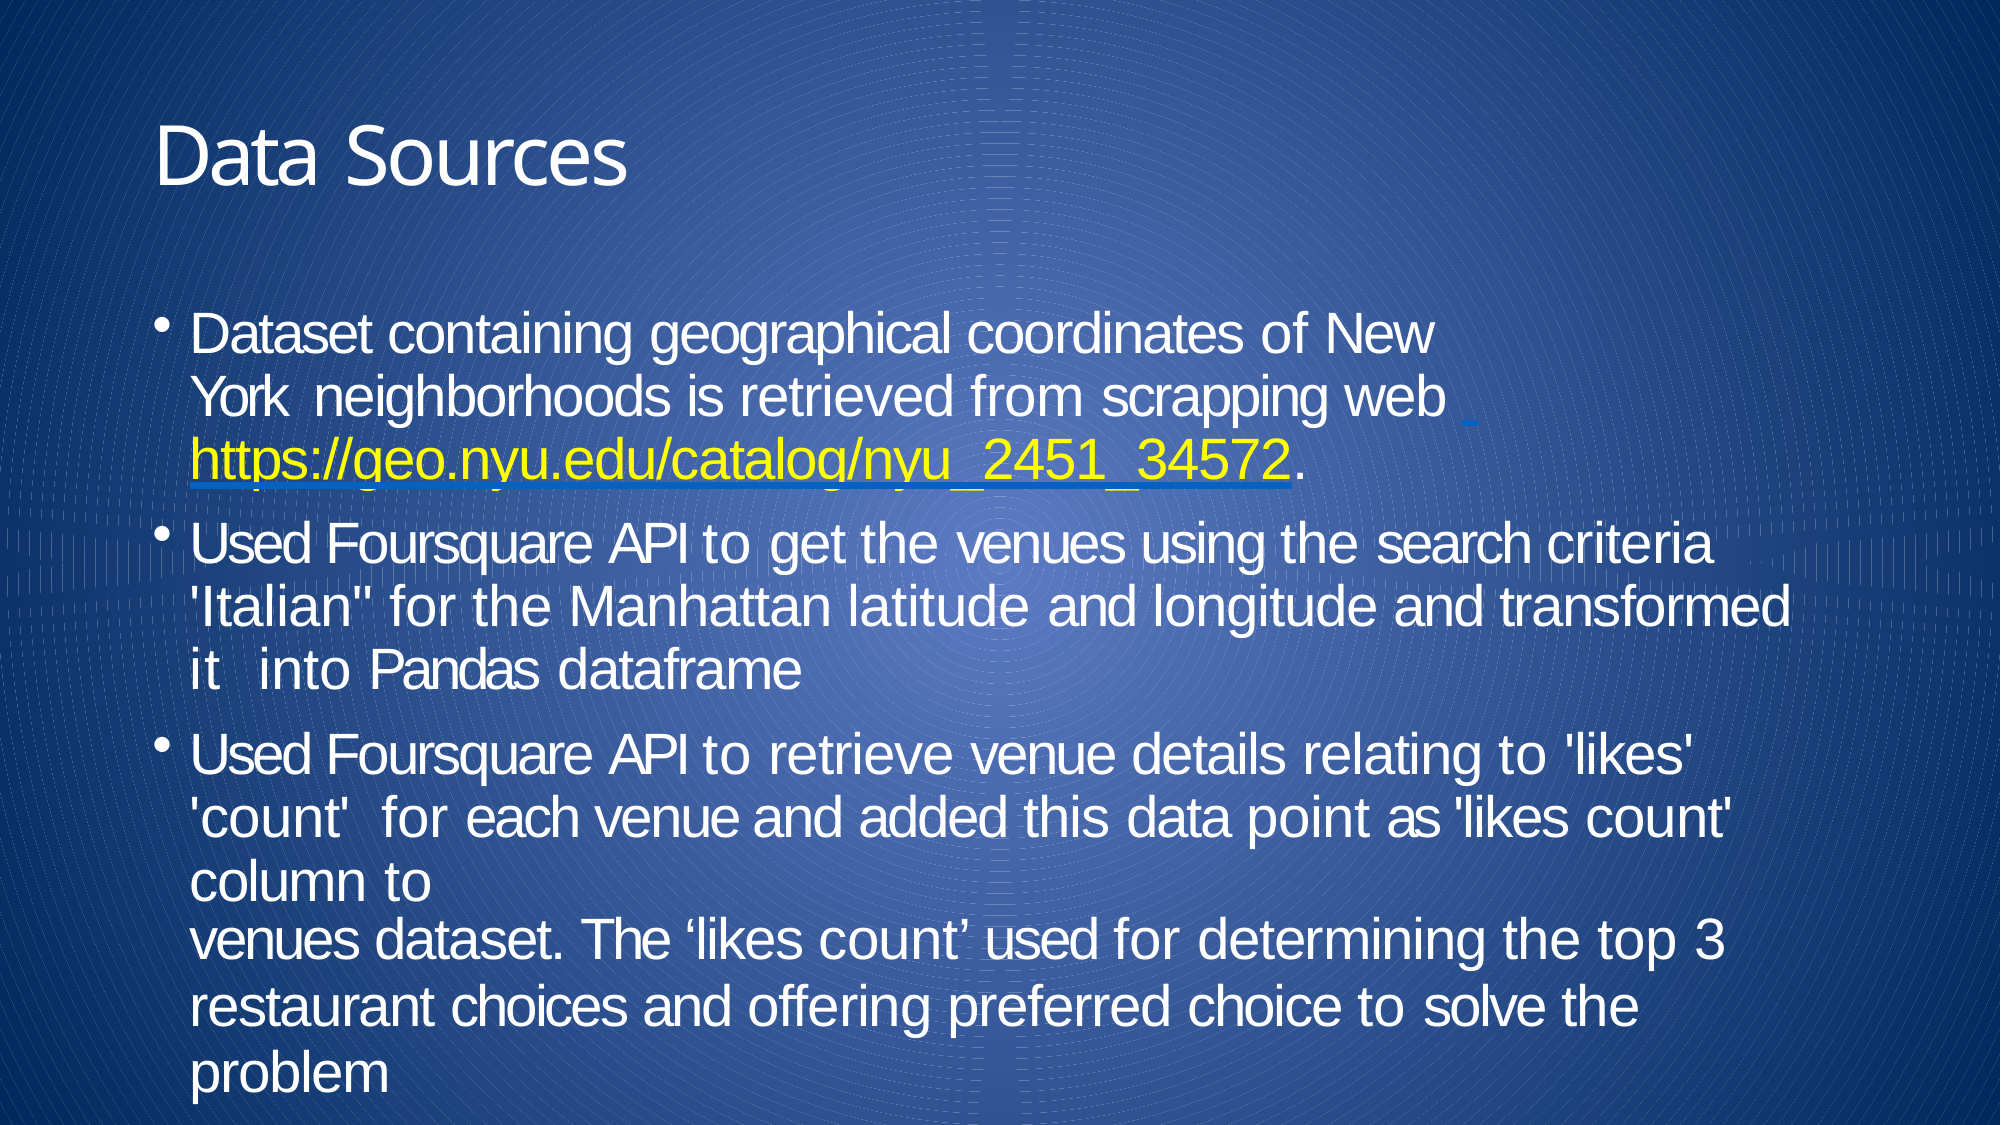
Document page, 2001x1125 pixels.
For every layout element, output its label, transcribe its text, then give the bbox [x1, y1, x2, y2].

title Data Sources [150, 100, 634, 291]
text_box Dataset containing geographical coordinates of New York neighborhoods is retrieved from scrapping web https://geo.nyu.edu/catalog/nyu_2451_34572. Used Foursquare API to get the venues using the search criteria 'Italian" for the Manhattan latitude and longitude and transformed it into Pandas dataframe Used Foursquare API to retrieve venue details relating to 'likes' 'count' for each venue and added this data point as 'likes count' column to venues dataset. The ‘likes count’ used for determining the top 3 restaurant choices and offering preferred choice to solve the problem [150, 294, 1845, 1105]
